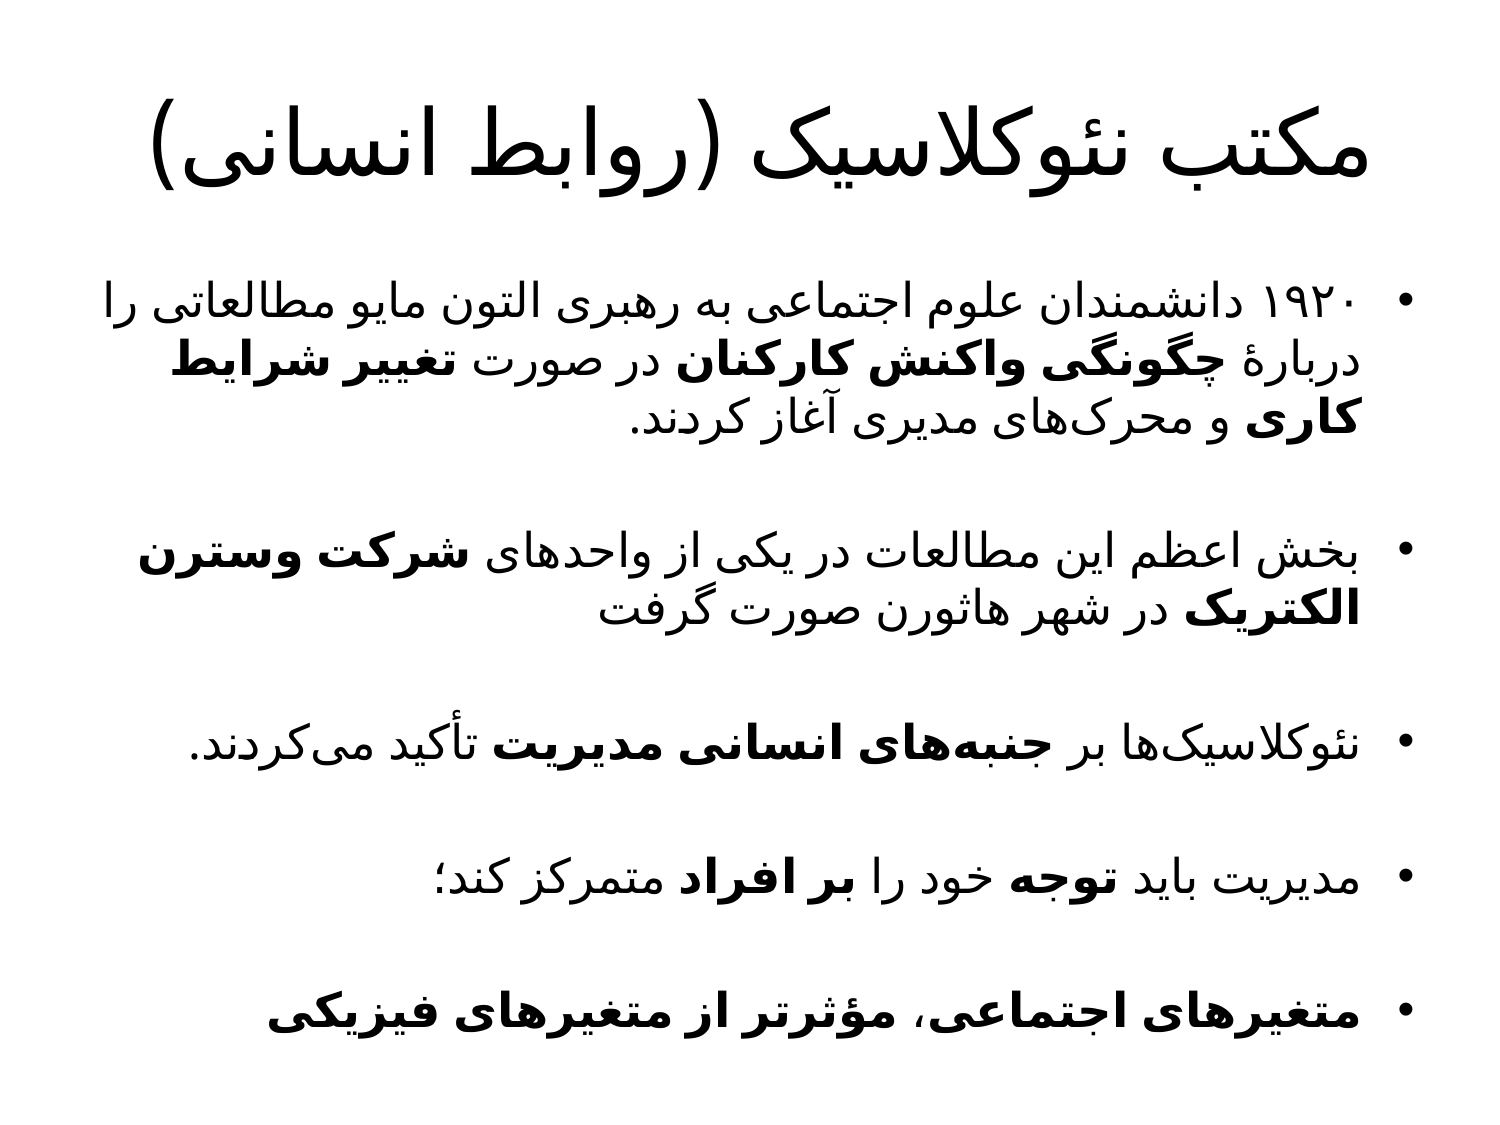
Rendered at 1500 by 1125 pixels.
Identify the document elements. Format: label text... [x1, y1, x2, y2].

list ۱۹۲۰ دانشمندان علوم اجتماعی به رهبری التون مایو مطالعاتی را دربارهٔ چگونگی واکنش کارکنان در صورت تغییر شرایط کاری و محرک‌های مدیری آغاز کردند. بخش اعظم این مطالعات در یکی از واحدهای شرکت وسترن الکتریک در شهر هاثورن صورت گرفت نئوکلاسیک‌ها بر جنبه‌های انسانی مدیریت تأکید می‌کردند. مدیریت باید توجه خود را بر افراد متمرکز کند؛ متغیرهای اجتماعی، مؤثرتر از متغیرهای فیزیکی [75, 262, 1425, 1050]
title مکتب نئوکلاسیک (روابط انسانی) [75, 45, 1425, 233]
